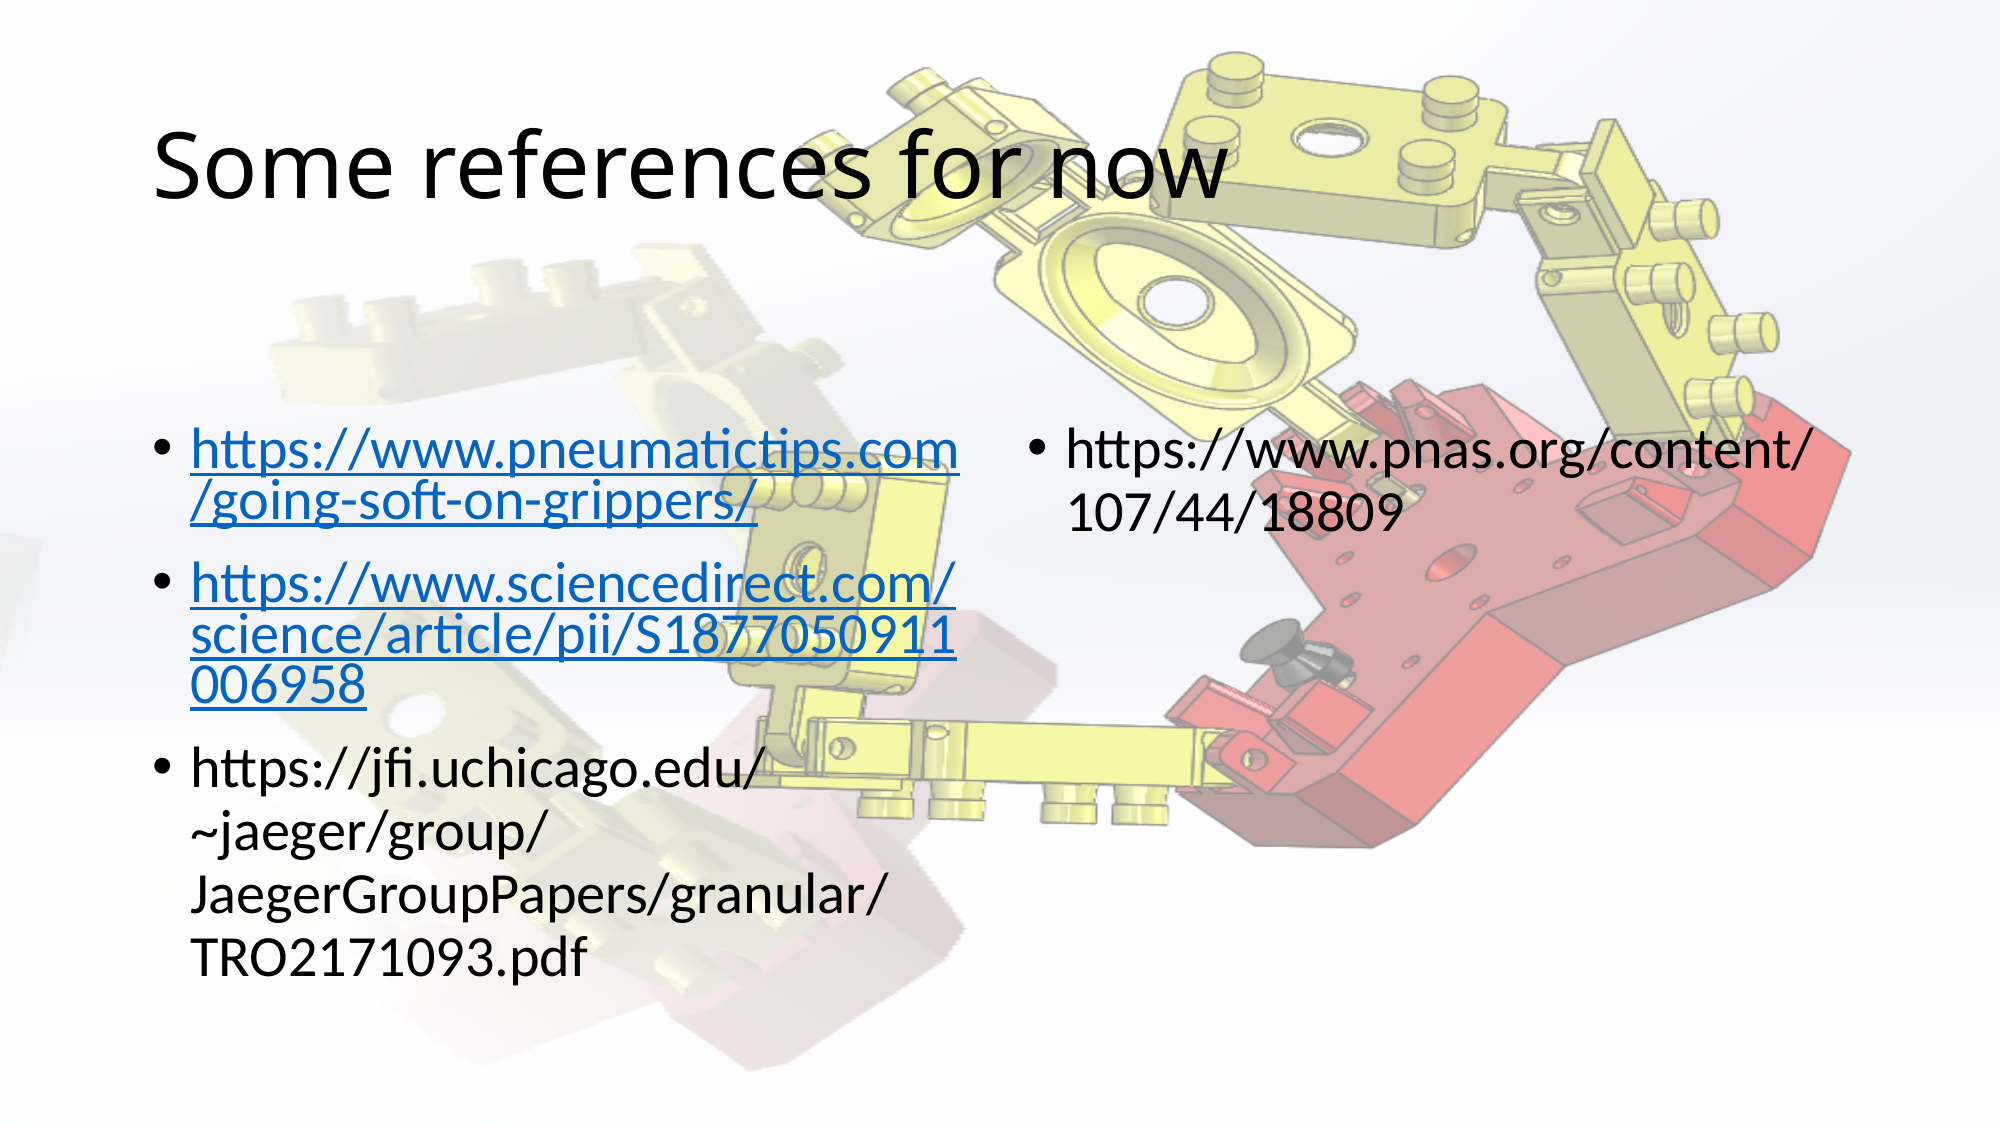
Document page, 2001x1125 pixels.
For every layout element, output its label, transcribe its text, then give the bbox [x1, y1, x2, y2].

list https://www.pnas.org/content/107/44/18809 [1012, 410, 1863, 1016]
title Some references for now [137, 59, 1863, 278]
list https://www.pneumatictips.com/going-soft-on-grippers/ https://www.sciencedirect.com/science/article/pii/S1877050911006958 https://jfi.uchicago.edu/~jaeger/group/JaegerGroupPapers/granular/TRO2171093.pdf [137, 410, 984, 1016]
